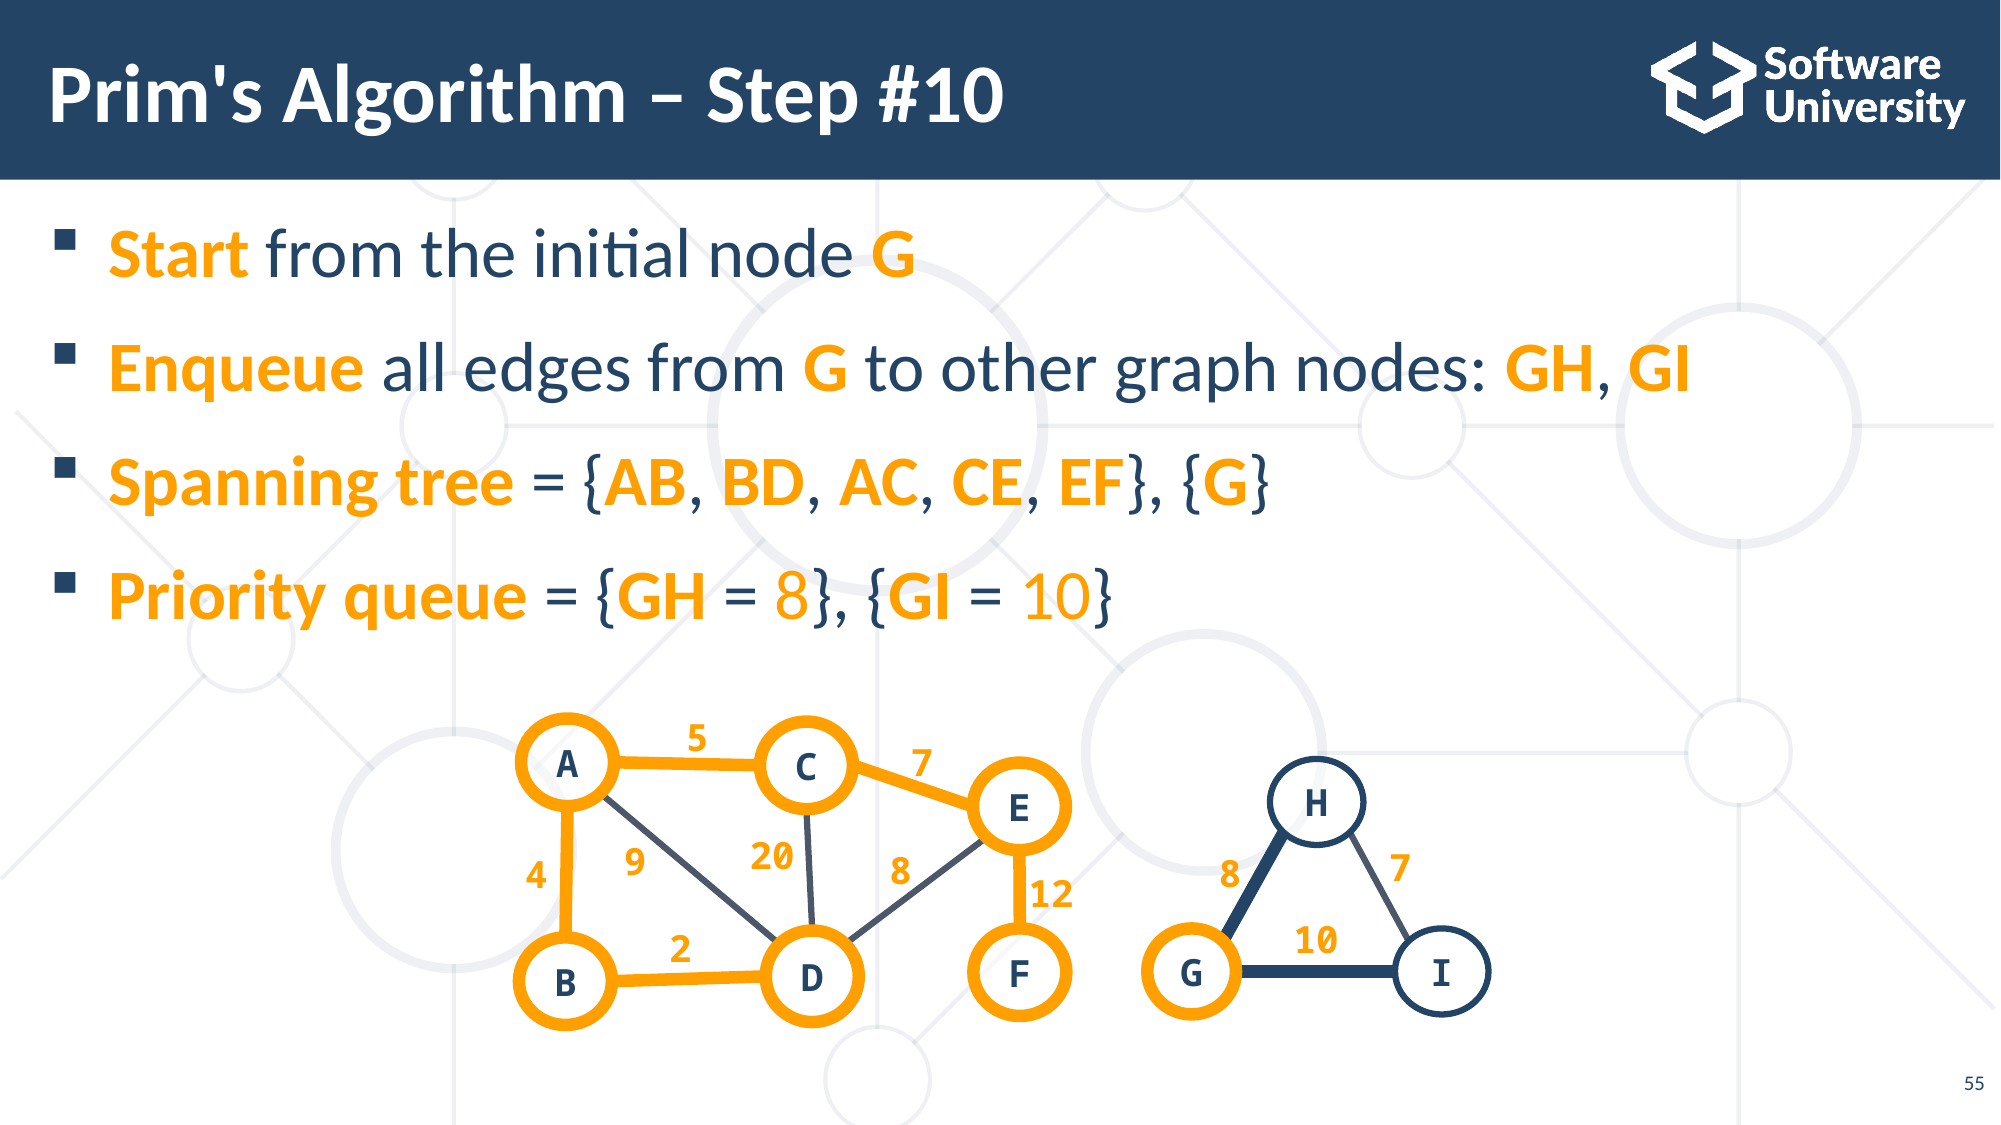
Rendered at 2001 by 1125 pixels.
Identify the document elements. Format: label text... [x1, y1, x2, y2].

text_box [510, 706, 1489, 1026]
title Prim's Algorithm – Step #10 [31, 16, 1625, 162]
slide_number 55 [1929, 1070, 2000, 1103]
list Start from the initial node G Enqueue all edges from G to other graph nodes: GH, GI Spanning tree = {AB, BD, AC, CE, EF}, {G} Priority queue = {GH = 8}, {GI = 10} [31, 196, 1970, 1104]
picture [1651, 41, 1966, 134]
